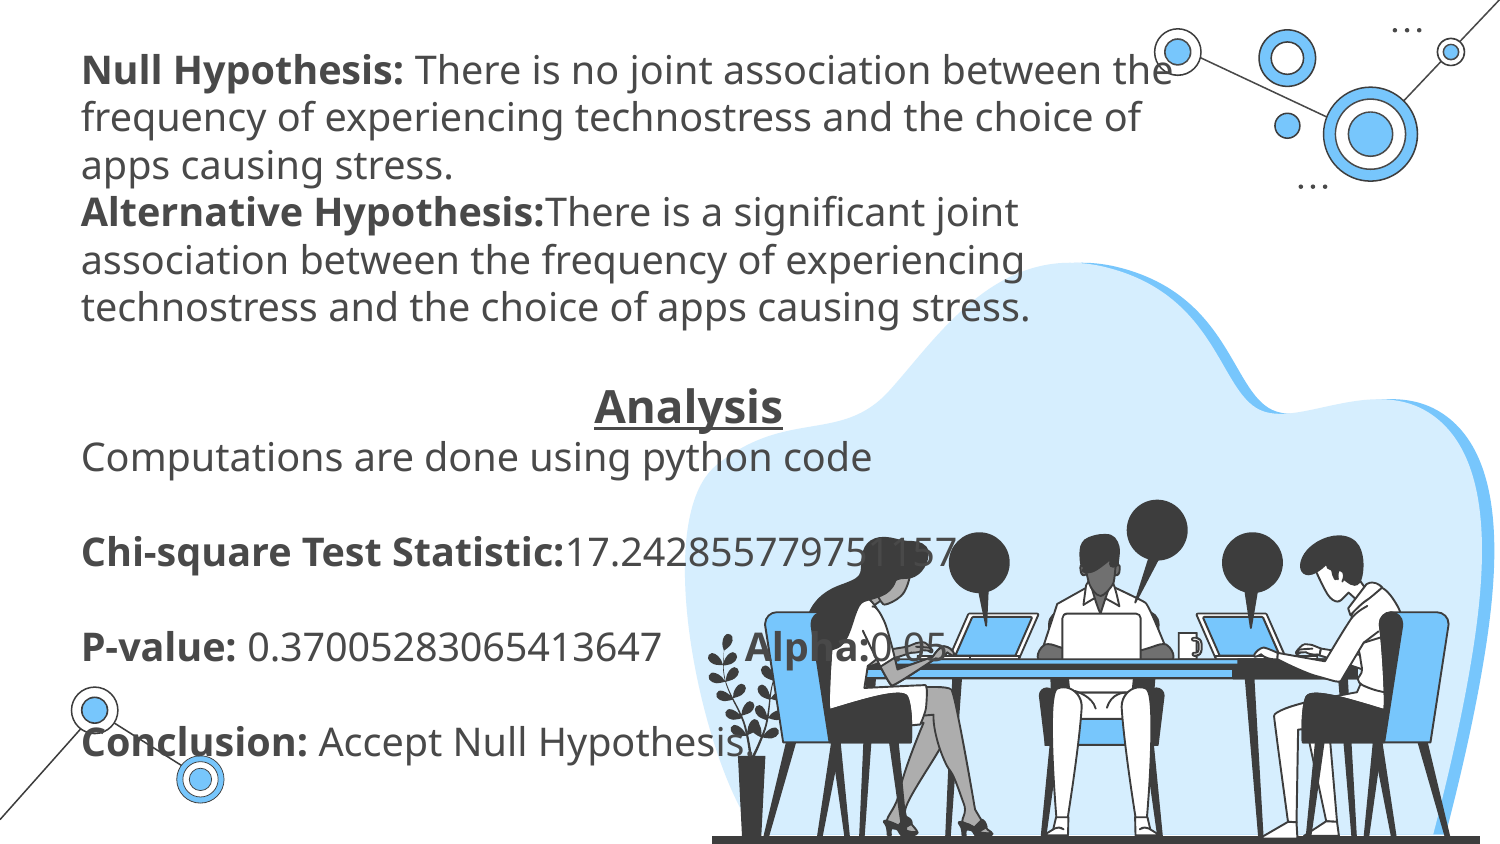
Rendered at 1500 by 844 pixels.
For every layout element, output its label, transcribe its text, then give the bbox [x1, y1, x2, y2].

text_box [1274, 113, 1300, 139]
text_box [1258, 29, 1316, 87]
text_box [65, 11, 1309, 90]
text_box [659, 262, 1500, 844]
text_box Null Hypothesis: There is no joint association between the frequency of experiencing technostress and the choice of apps causing stress. Alternative Hypothesis:There is a significant joint association between the frequency of experiencing technostress and the choice of apps causing stress. Analysis Computations are done using python code Chi-square Test Statistic:17.242855779751157 P-value: 0.37005283065413647 Alpha:0.05 Conclusion: Accept Null Hypothesis. [65, 29, 1228, 397]
